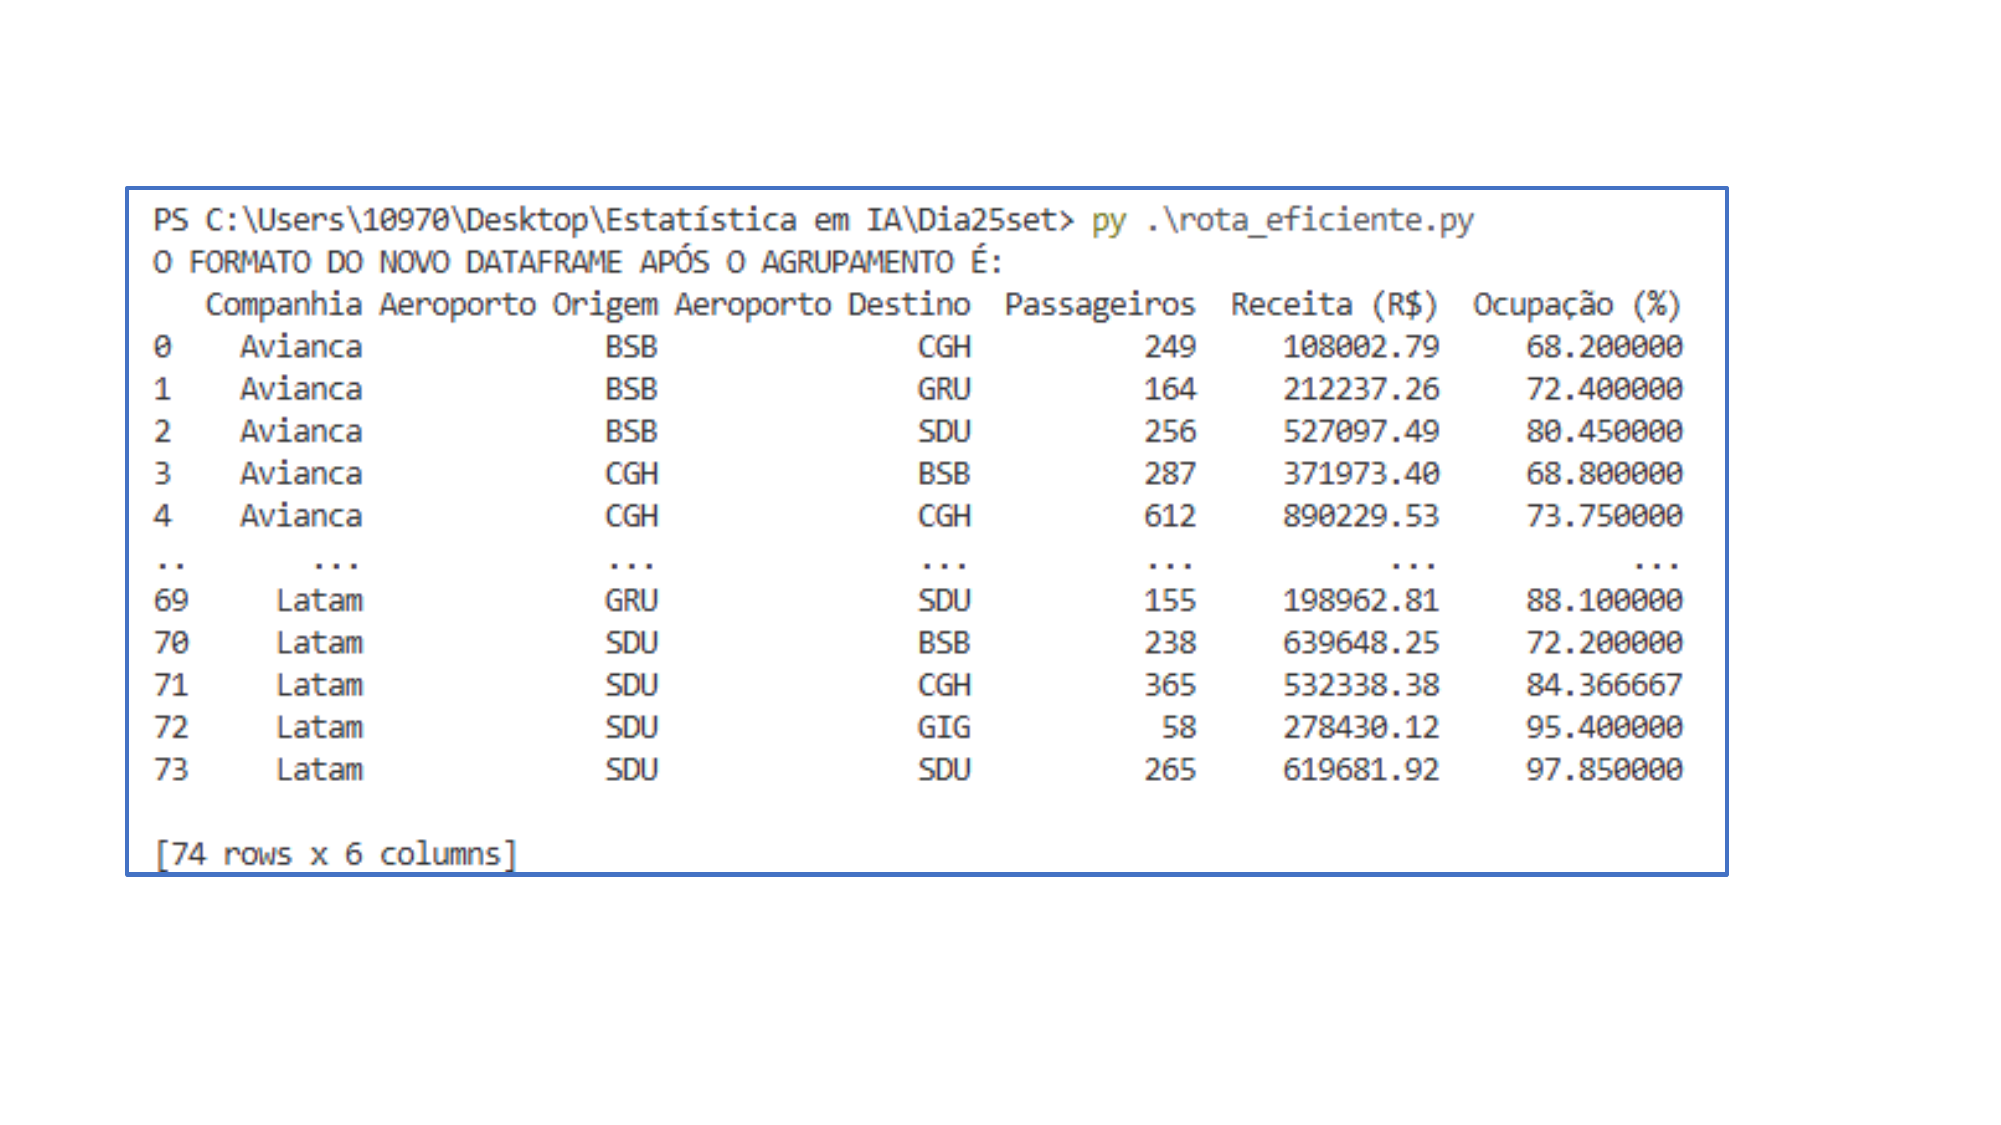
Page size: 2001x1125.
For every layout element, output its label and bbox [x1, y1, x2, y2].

picture [129, 190, 1725, 873]
